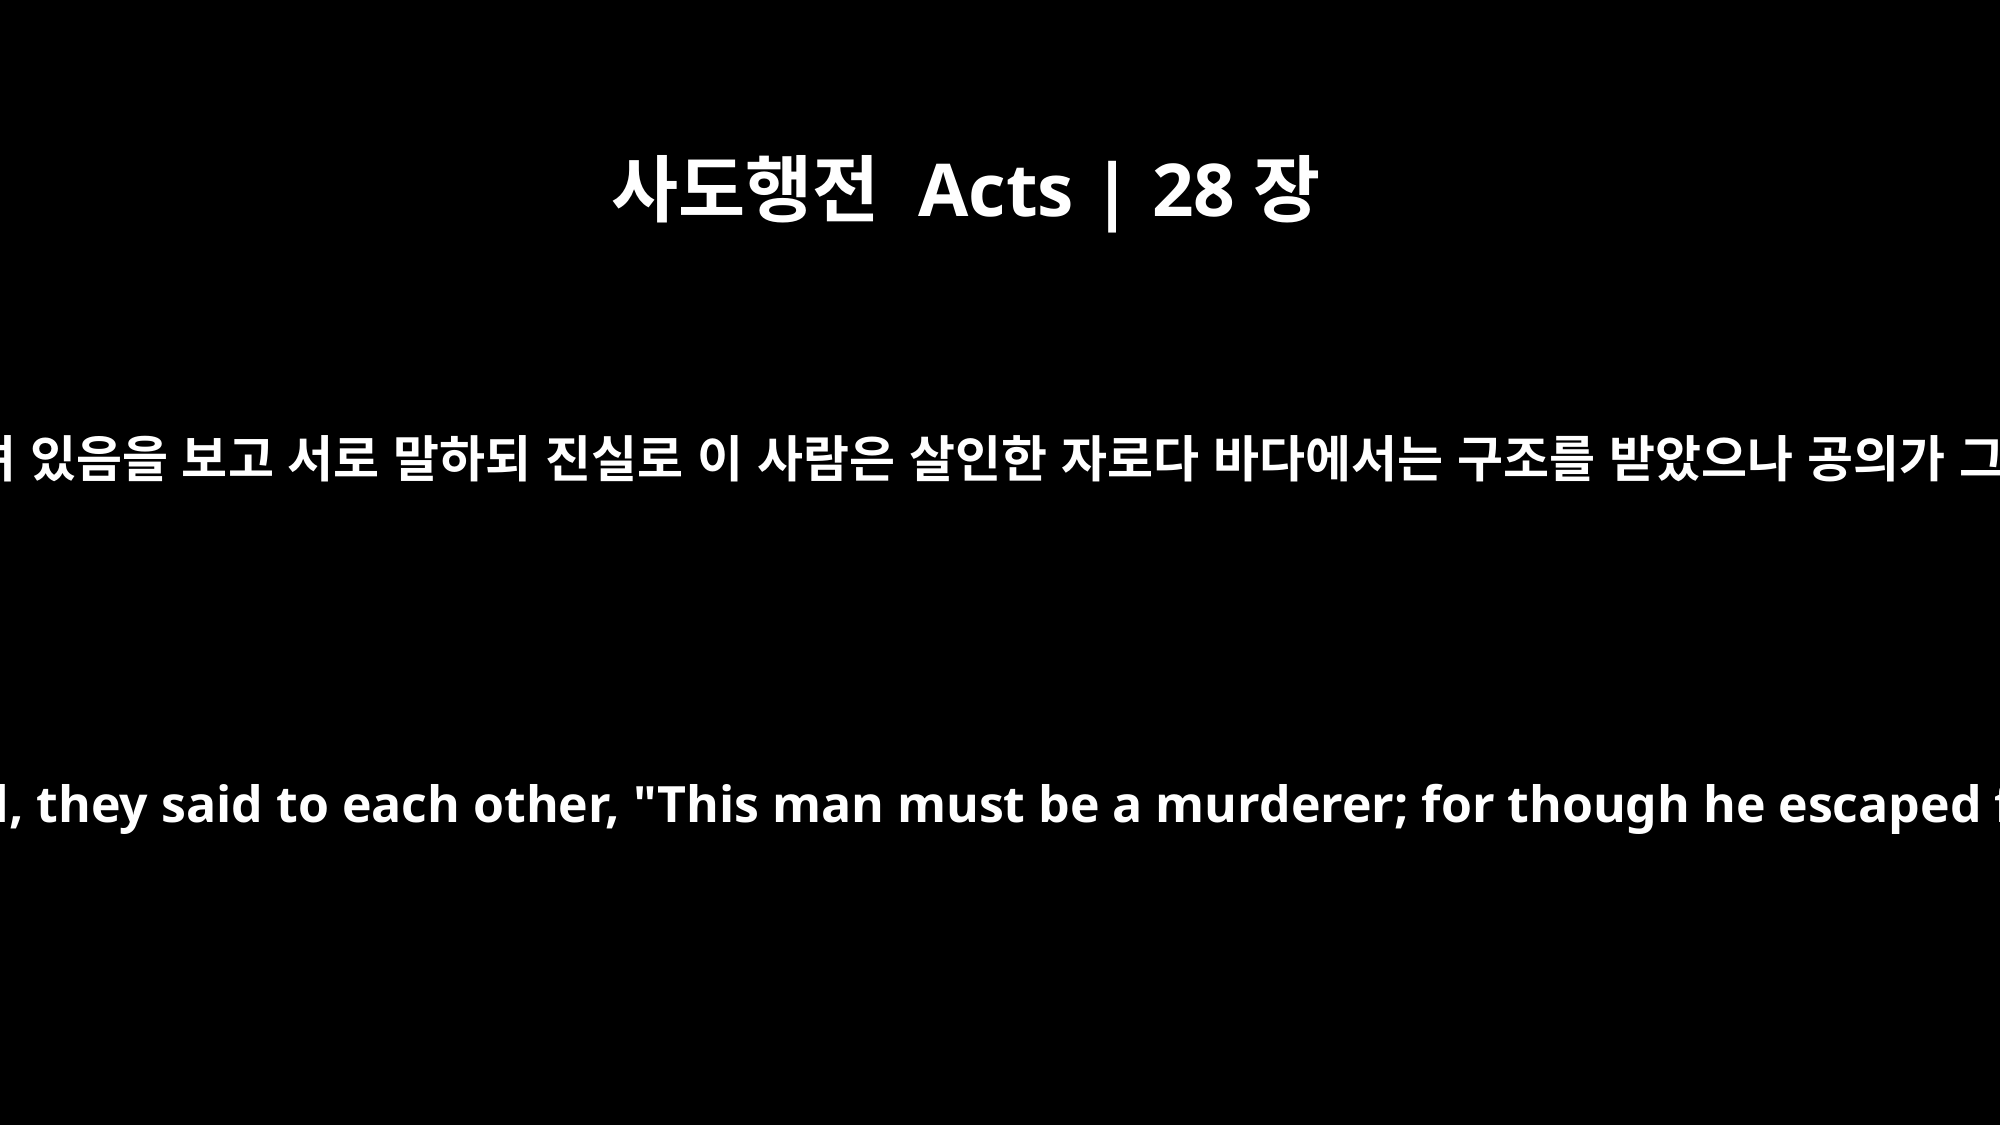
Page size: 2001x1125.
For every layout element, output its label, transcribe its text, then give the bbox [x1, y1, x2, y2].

text_box When the islanders saw the snake hanging from his hand, they said to each other, "This man must be a murderer; for though he escaped from the sea, Justice has not allowed him to live." [0, 764, 2000, 840]
text_box 4 원주민들이 이 짐승이 그 손에 매달려 있음을 보고 서로 말하되 진실로 이 사람은 살인한 자로다 바다에서는 구조를 받았으나 공의가 그를 살지 못하게 함이로다 하더니 [0, 359, 2000, 495]
text_box 사도행전 Acts | 28장 [596, 136, 1336, 239]
